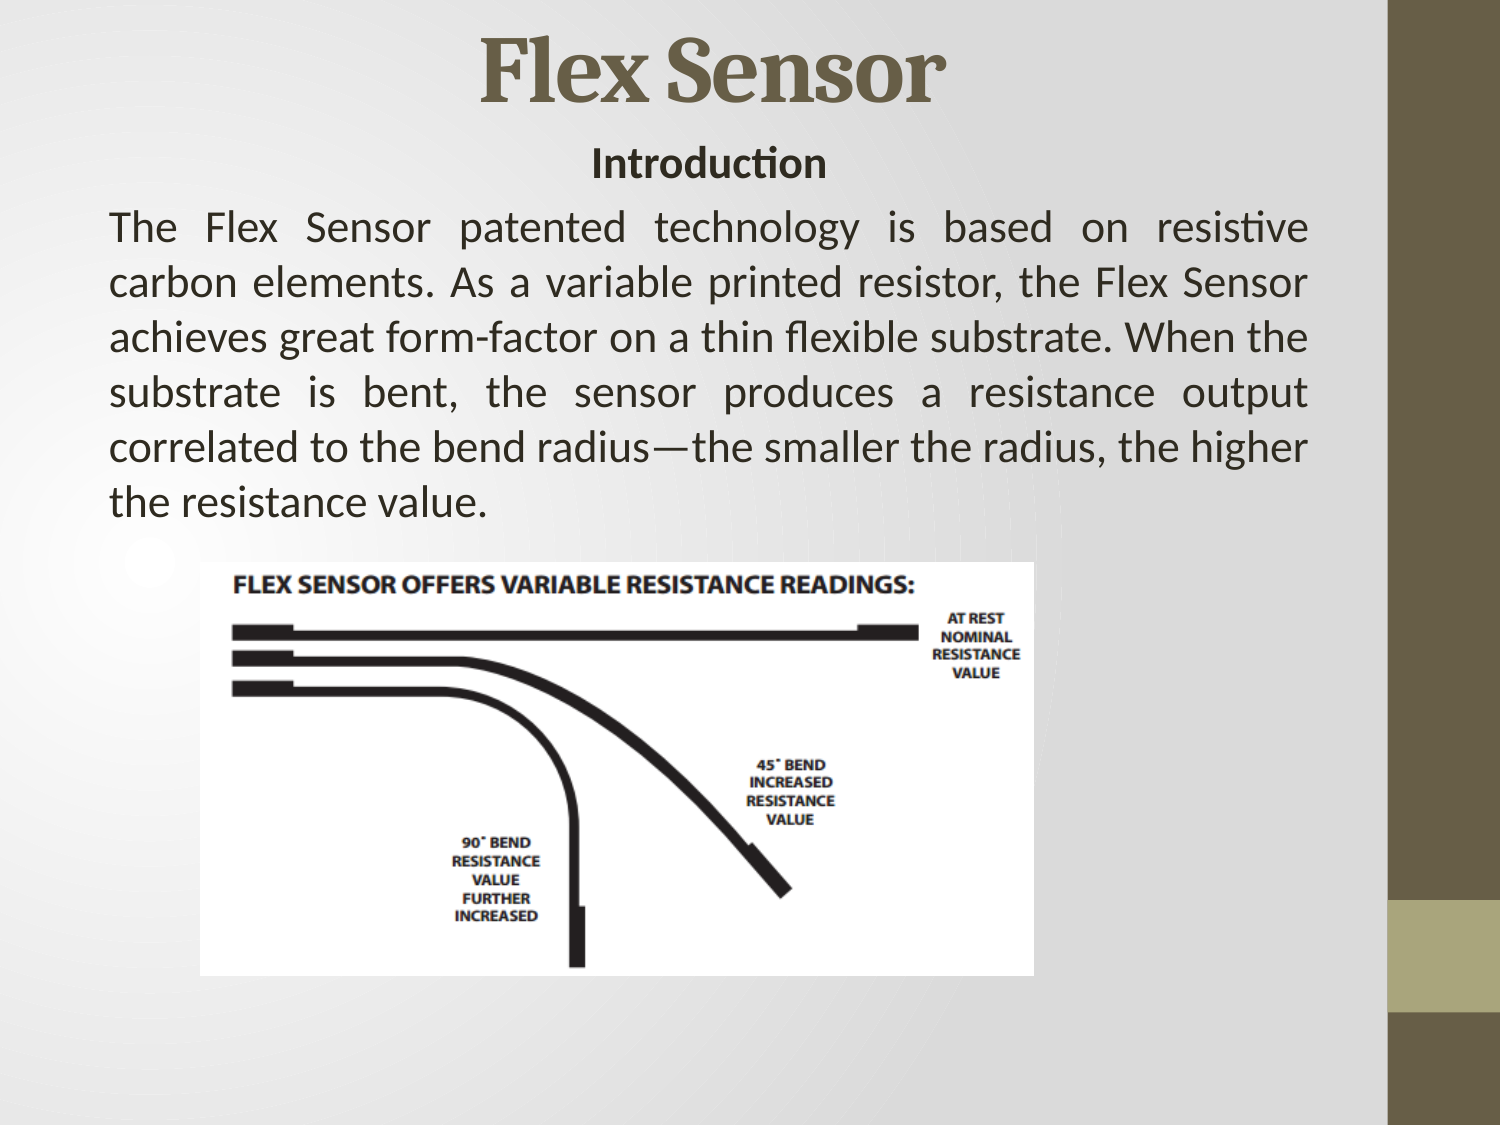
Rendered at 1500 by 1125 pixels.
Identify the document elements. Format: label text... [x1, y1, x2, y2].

list Introduction The Flex Sensor patented technology is based on resistive carbon elements. As a variable printed resistor, the Flex Sensor achieves great form-factor on a thin flexible substrate. When the substrate is bent, the sensor produces a resistance output correlated to the bend radius—the smaller the radius, the higher the resistance value. [75, 125, 1325, 1050]
picture [199, 561, 1034, 977]
title Flex Sensor [87, 75, 1338, 168]
